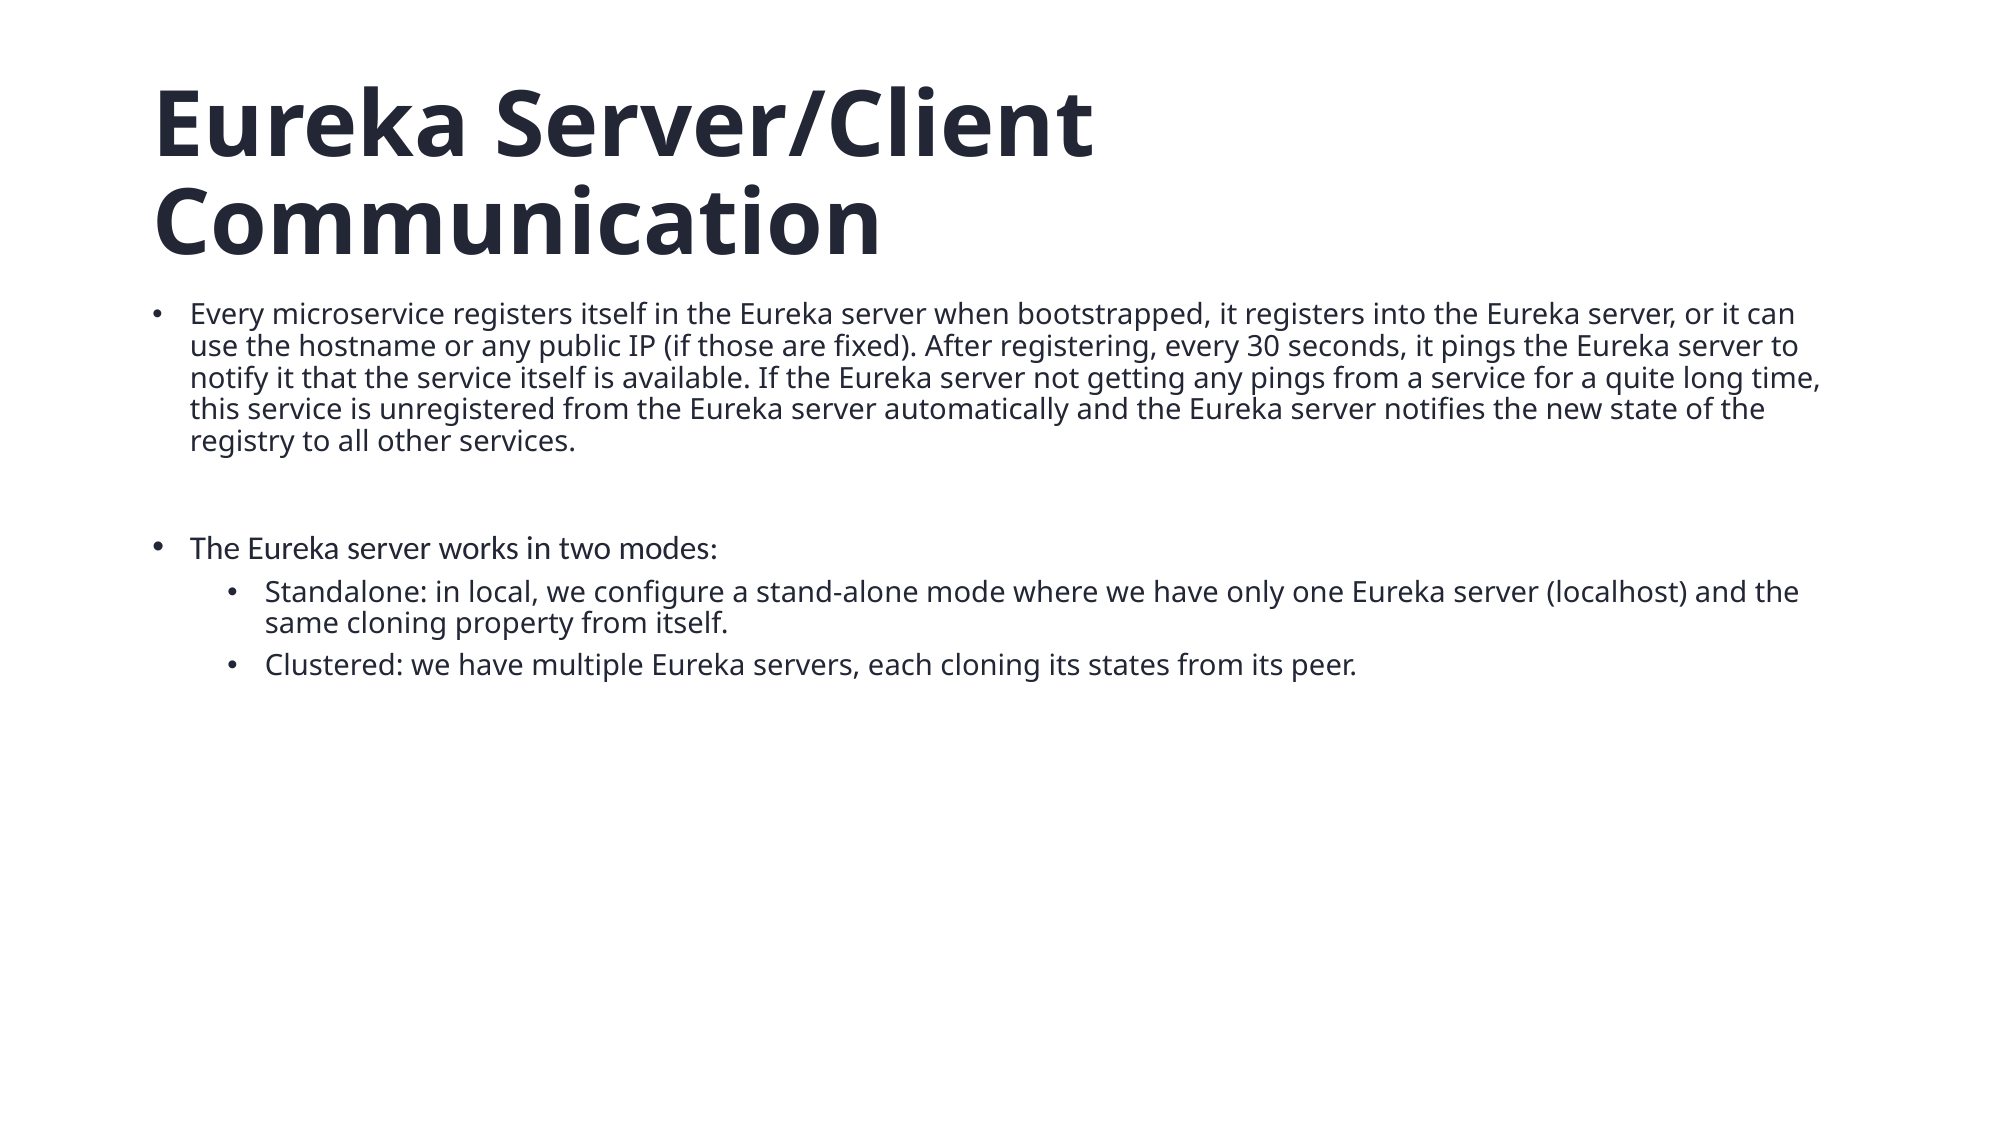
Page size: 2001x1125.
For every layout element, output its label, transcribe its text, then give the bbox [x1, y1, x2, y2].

title Eureka Server/Client Communication [137, 59, 1863, 292]
list Every microservice registers itself in the Eureka server when bootstrapped, it registers into the Eureka server, or it can use the hostname or any public IP (if those are fixed). After registering, every 30 seconds, it pings the Eureka server to notify it that the service itself is available. If the Eureka server not getting any pings from a service for a quite long time, this service is unregistered from the Eureka server automatically and the Eureka server notifies the new state of the registry to all other services. The Eureka server works in two modes: Standalone: in local, we configure a stand-alone mode where we have only one Eureka server (localhost) and the same cloning property from itself. Clustered: we have multiple Eureka servers, each cloning its states from its peer. [137, 292, 1863, 1014]
